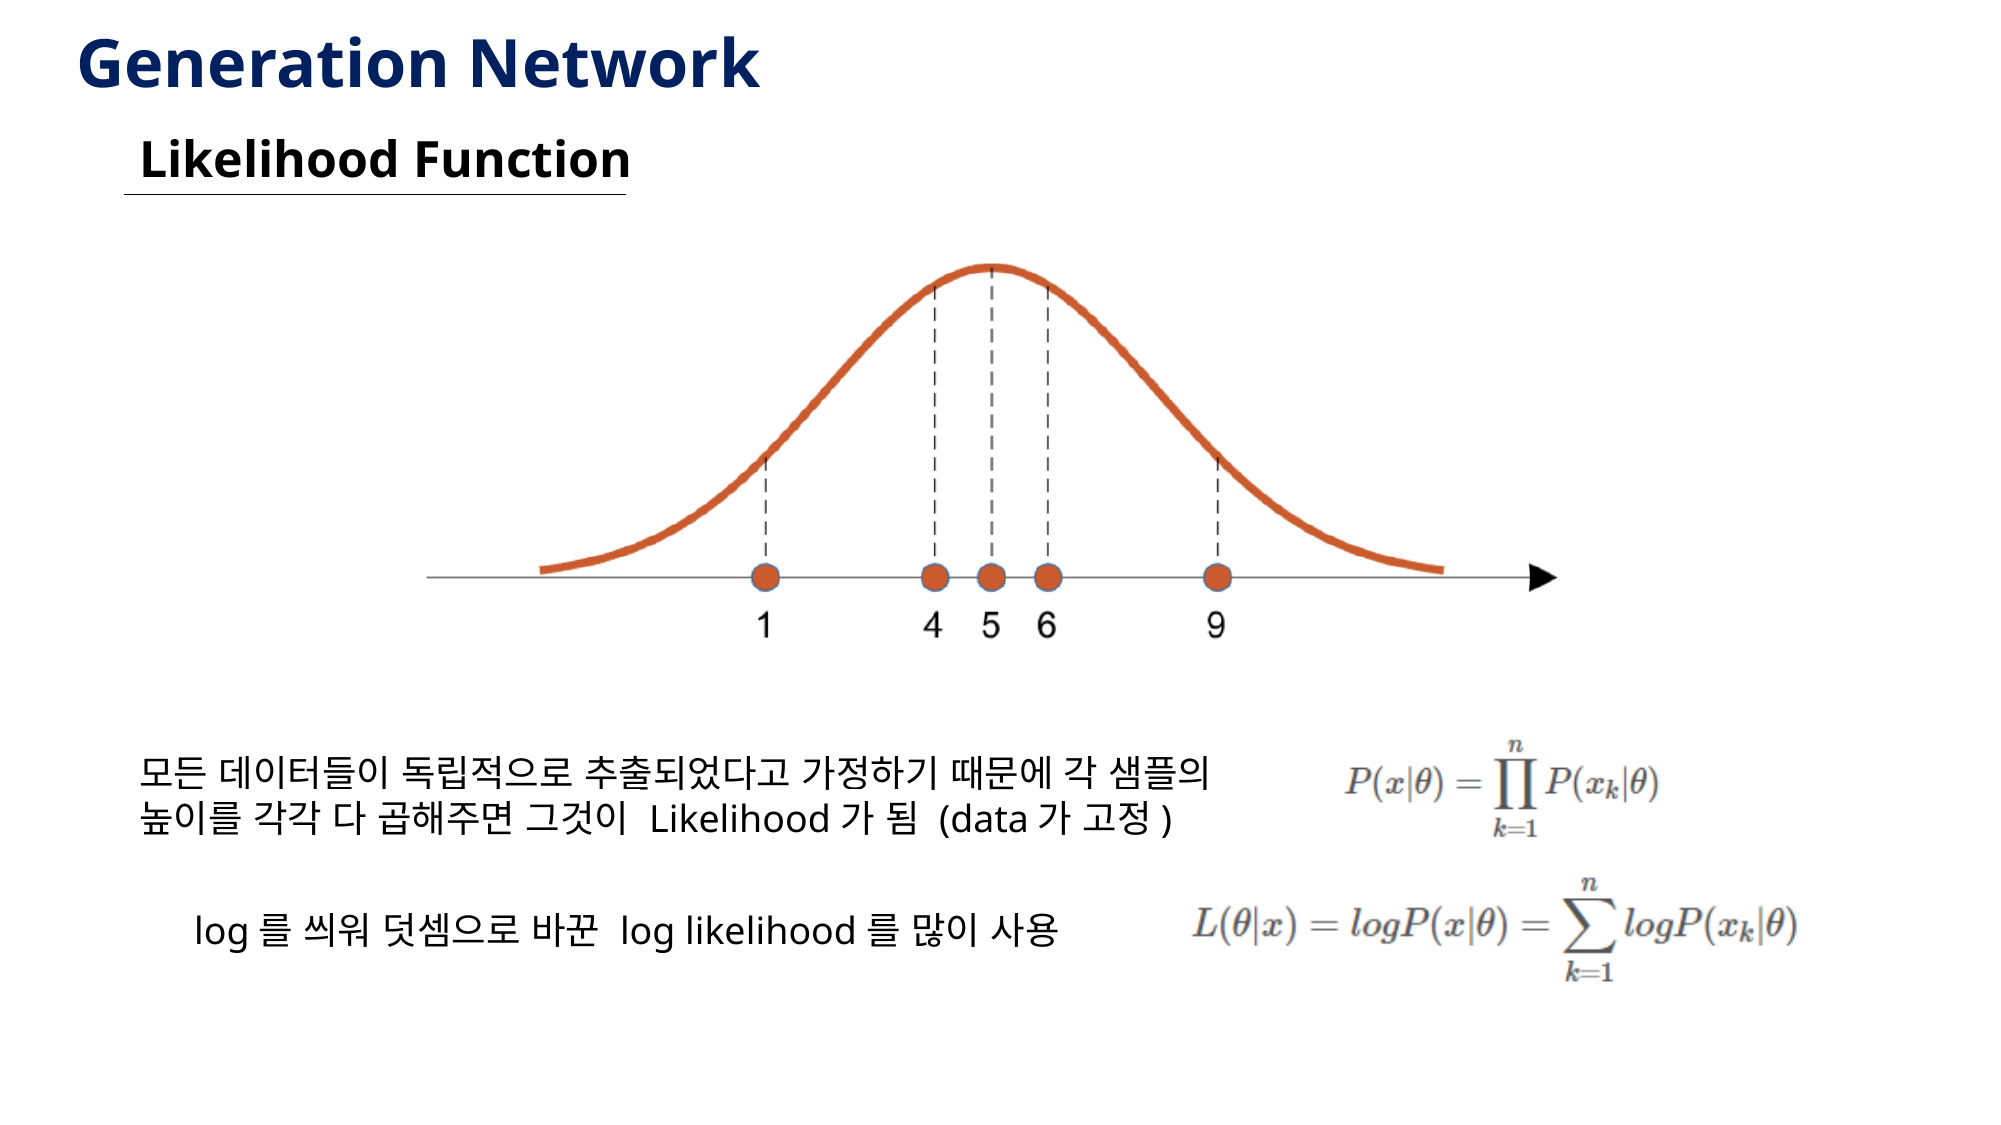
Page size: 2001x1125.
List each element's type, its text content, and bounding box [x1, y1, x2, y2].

text_box Generation Network [76, 20, 2000, 101]
text_box 모든 데이터들이 독립적으로 추출되었다고 가정하기 때문에 각 샘플의 높이를 각각 다 곱해주면 그것이 Likelihood가 됨 (data가 고정) [124, 742, 1257, 848]
picture [416, 224, 1584, 677]
picture [1311, 723, 1683, 858]
text_box log를 씌워 덧셈으로 바꾼 log likelihood를 많이 사용 [179, 899, 1173, 960]
text_box Likelihood Function [124, 120, 1562, 195]
picture [1173, 865, 1821, 1000]
